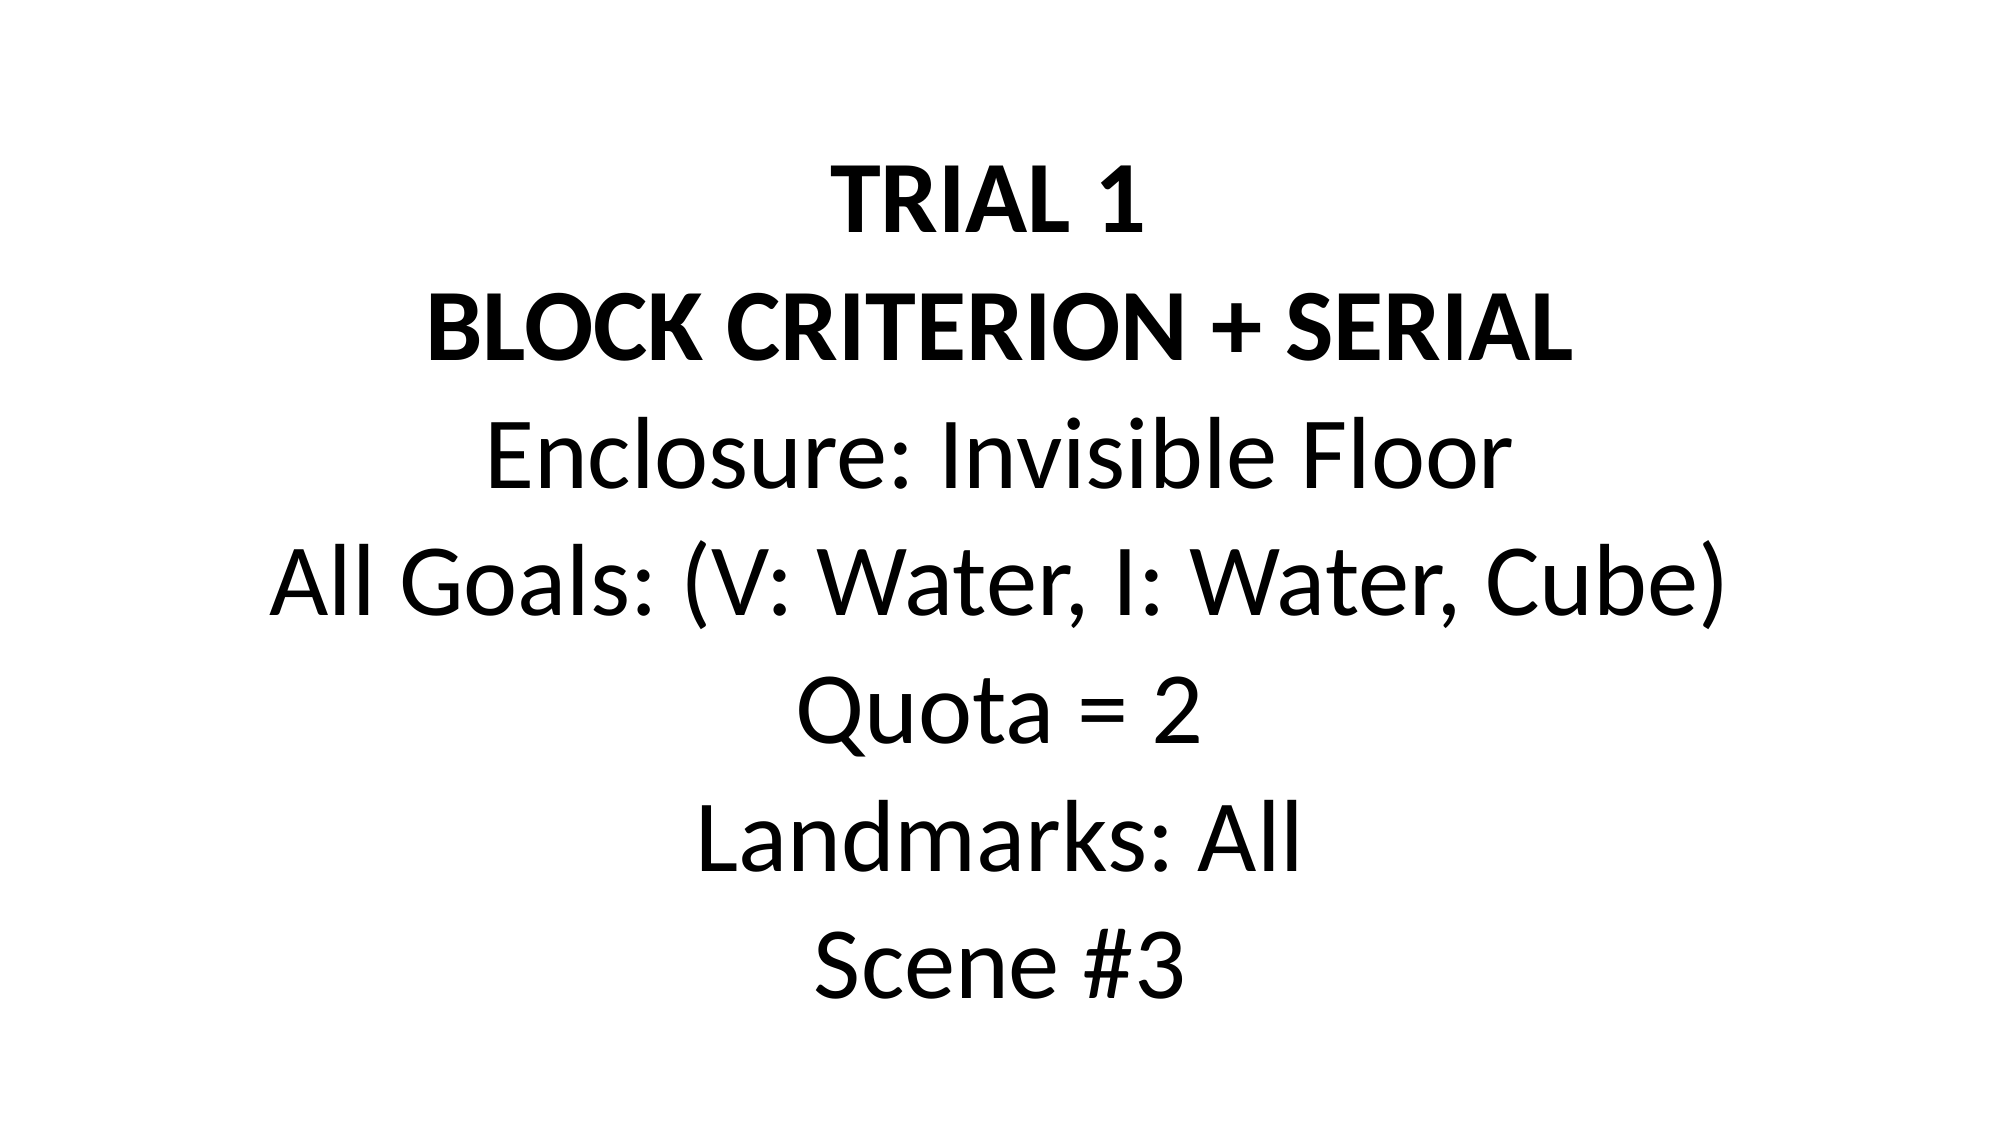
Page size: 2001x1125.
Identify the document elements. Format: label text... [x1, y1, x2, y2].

list TRIAL 1 BLOCK CRITERION + SERIAL Enclosure: Invisible Floor All Goals: (V: Water, I: Water, Cube) Quota = 2 Landmarks: All Scene #3 [0, 136, 2000, 1036]
